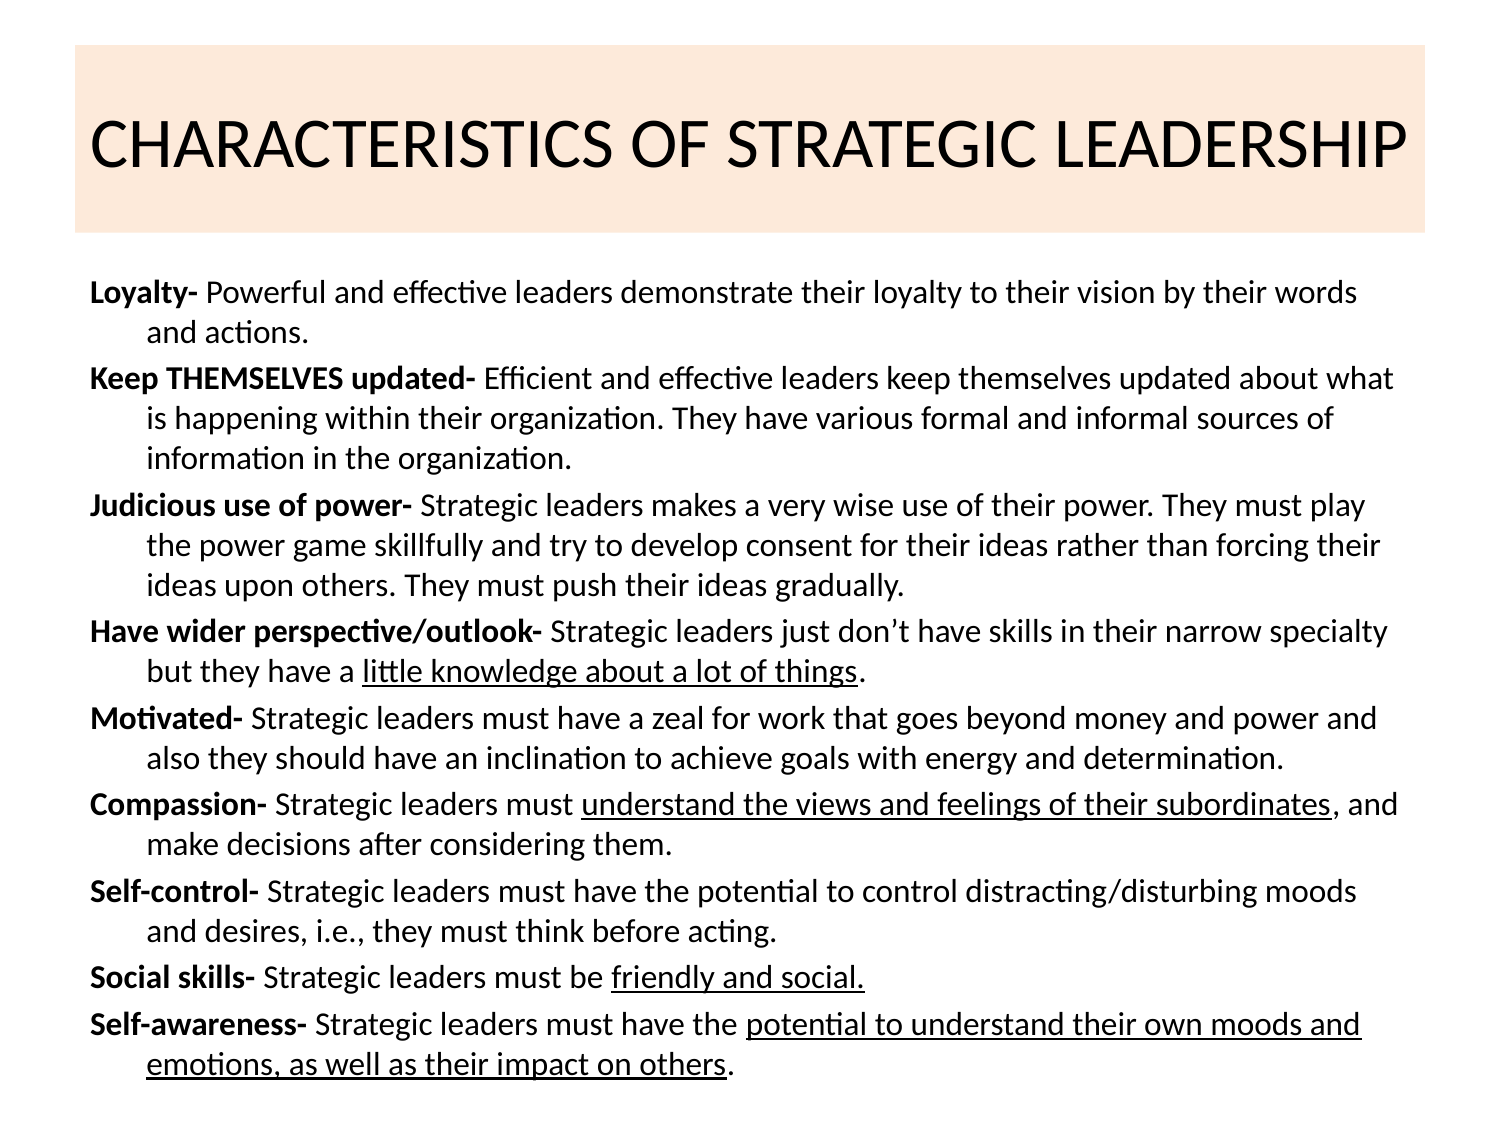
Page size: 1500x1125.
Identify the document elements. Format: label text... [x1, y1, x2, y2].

list Loyalty- Powerful and effective leaders demonstrate their loyalty to their vision by their words and actions. Keep THEMSELVES updated- Efficient and effective leaders keep themselves updated about what is happening within their organization. They have various formal and informal sources of information in the organization. Judicious use of power- Strategic leaders makes a very wise use of their power. They must play the power game skillfully and try to develop consent for their ideas rather than forcing their ideas upon others. They must push their ideas gradually. Have wider perspective/outlook- Strategic leaders just don’t have skills in their narrow specialty but they have a little knowledge about a lot of things. Motivated- Strategic leaders must have a zeal for work that goes beyond money and power and also they should have an inclination to achieve goals with energy and determination. Compassion- Strategic leaders must understand the views and feelings of their subordinates, and make decisions after considering them. Self-control- Strategic leaders must have the potential to control distracting/disturbing moods and desires, i.e., they must think before acting. Social skills- Strategic leaders must be friendly and social. Self-awareness- Strategic leaders must have the potential to understand their own moods and emotions, as well as their impact on others. [75, 262, 1425, 1005]
title CHARACTERISTICS OF STRATEGIC LEADERSHIP [75, 45, 1425, 233]
